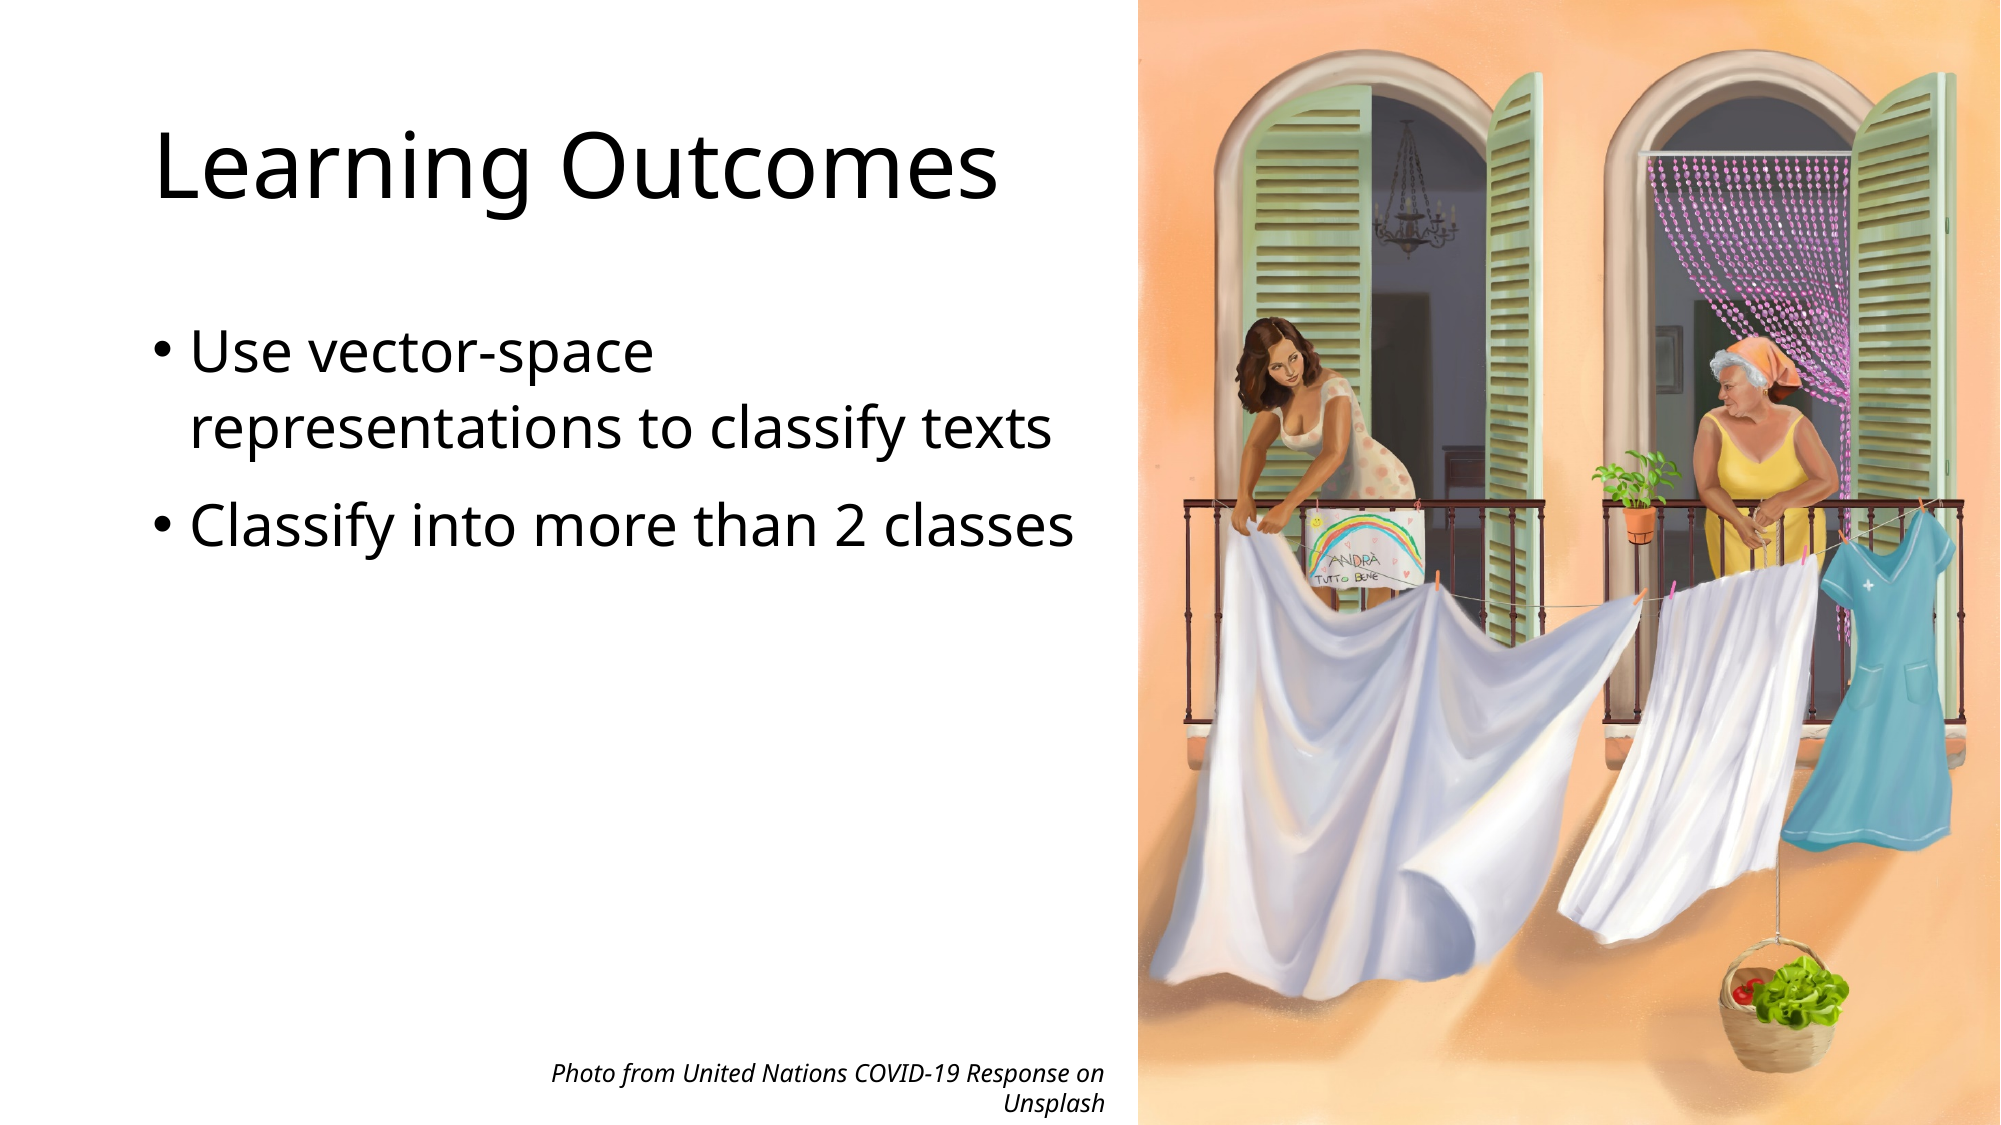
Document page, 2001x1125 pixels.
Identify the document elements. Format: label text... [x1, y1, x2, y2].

text_box Photo from United Nations COVID-19 Response on Unsplash [446, 1050, 1121, 1125]
title Learning Outcomes [137, 59, 1138, 278]
list Use vector-space representations to classify texts Classify into more than 2 classes [137, 299, 1103, 1014]
picture [1138, 0, 2000, 1125]
